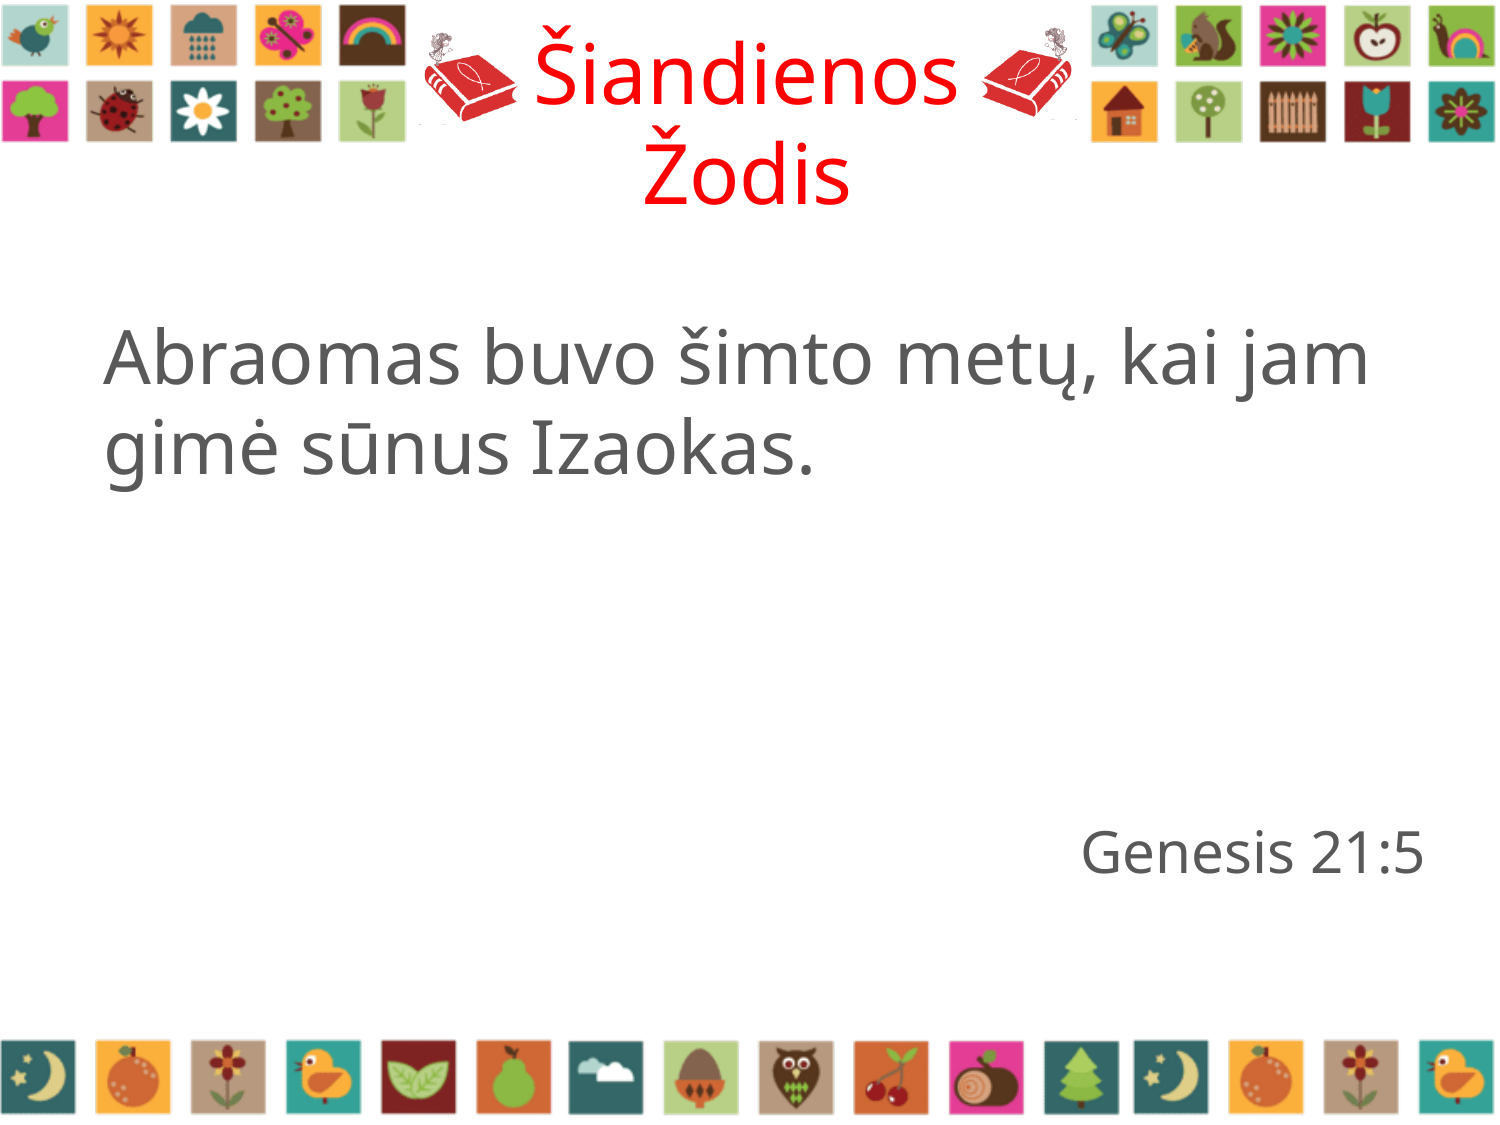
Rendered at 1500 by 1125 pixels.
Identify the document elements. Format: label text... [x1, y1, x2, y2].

text_box Šiandienos Žodis [414, 13, 1080, 229]
text_box Abraomas buvo šimto metų, kai jam gimė sūnus Izaokas. [88, 302, 1459, 588]
picture [950, 3, 1500, 150]
text_box Genesis 21:5 [808, 807, 1441, 893]
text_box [0, 1028, 1500, 1118]
picture [0, 3, 550, 150]
